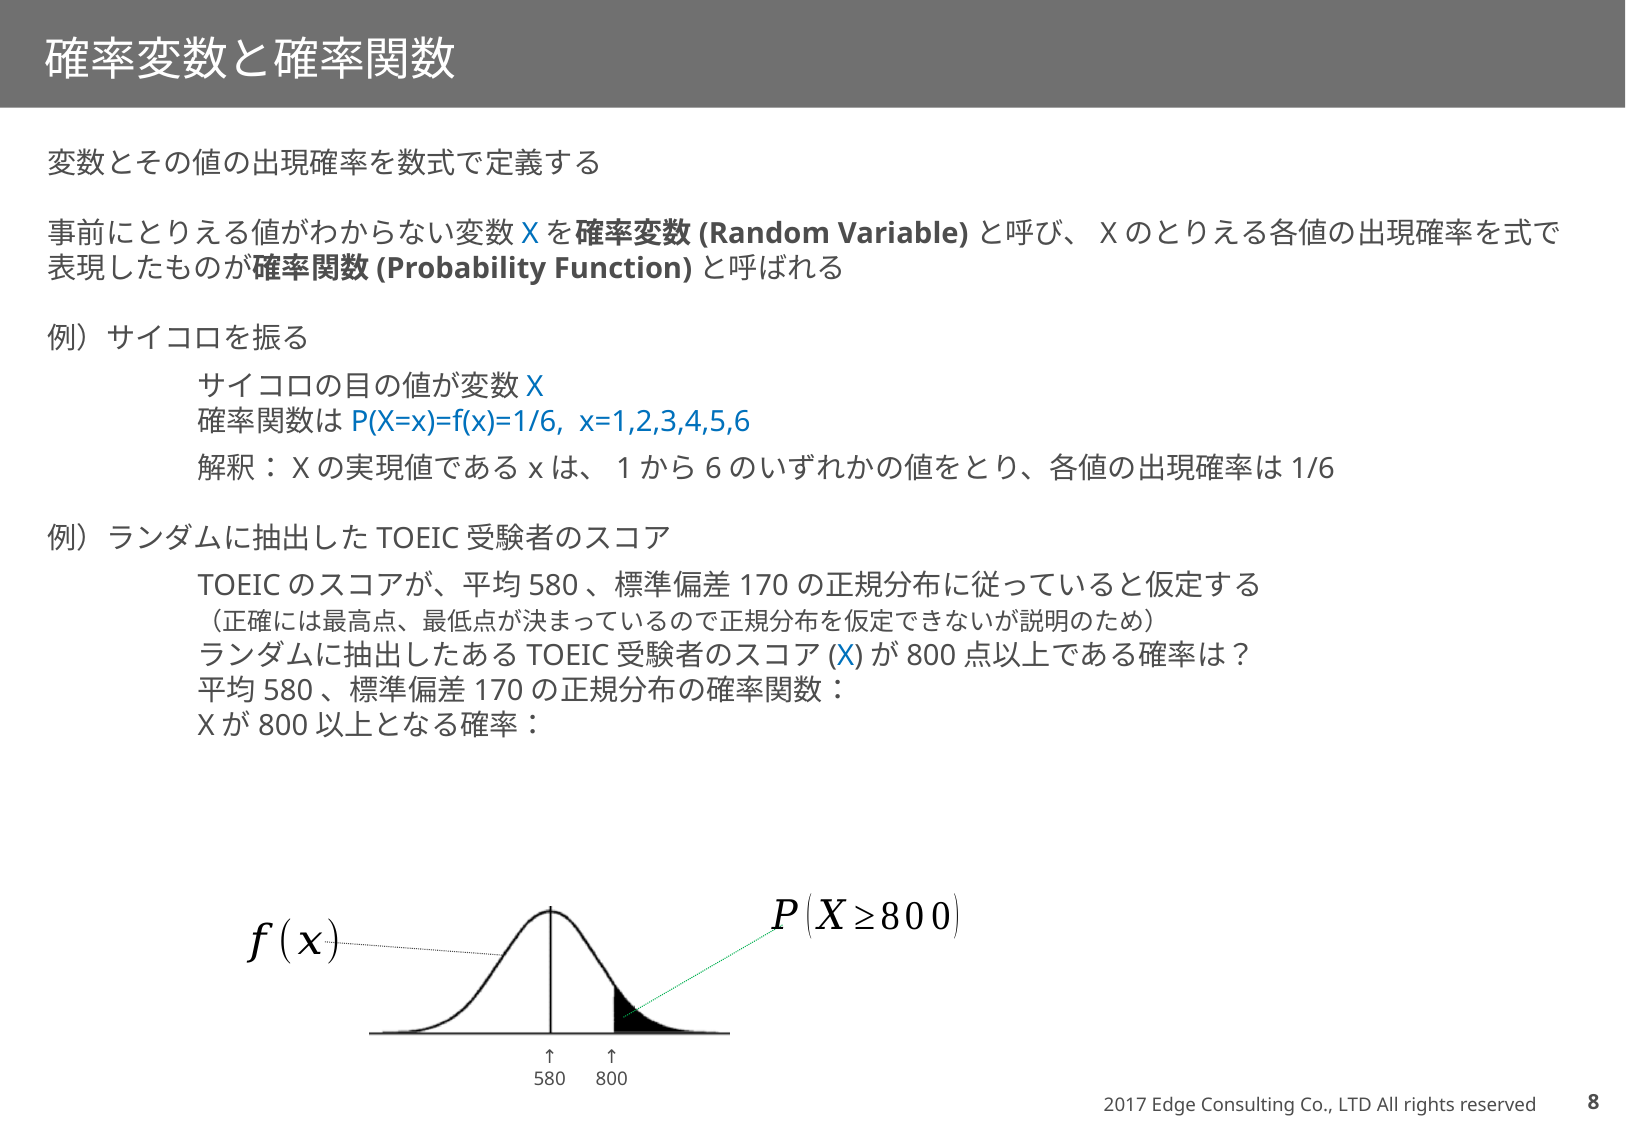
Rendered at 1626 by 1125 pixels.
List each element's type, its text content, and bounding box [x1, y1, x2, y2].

title 確率変数と確率関数 [44, 25, 1581, 90]
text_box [324, 941, 503, 956]
text_box ↑ 580 [509, 1047, 571, 1097]
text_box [623, 924, 784, 1018]
slide_number 7 [1220, 1081, 1600, 1124]
text_box ↑ 800 [571, 1047, 652, 1097]
picture [369, 905, 731, 1039]
